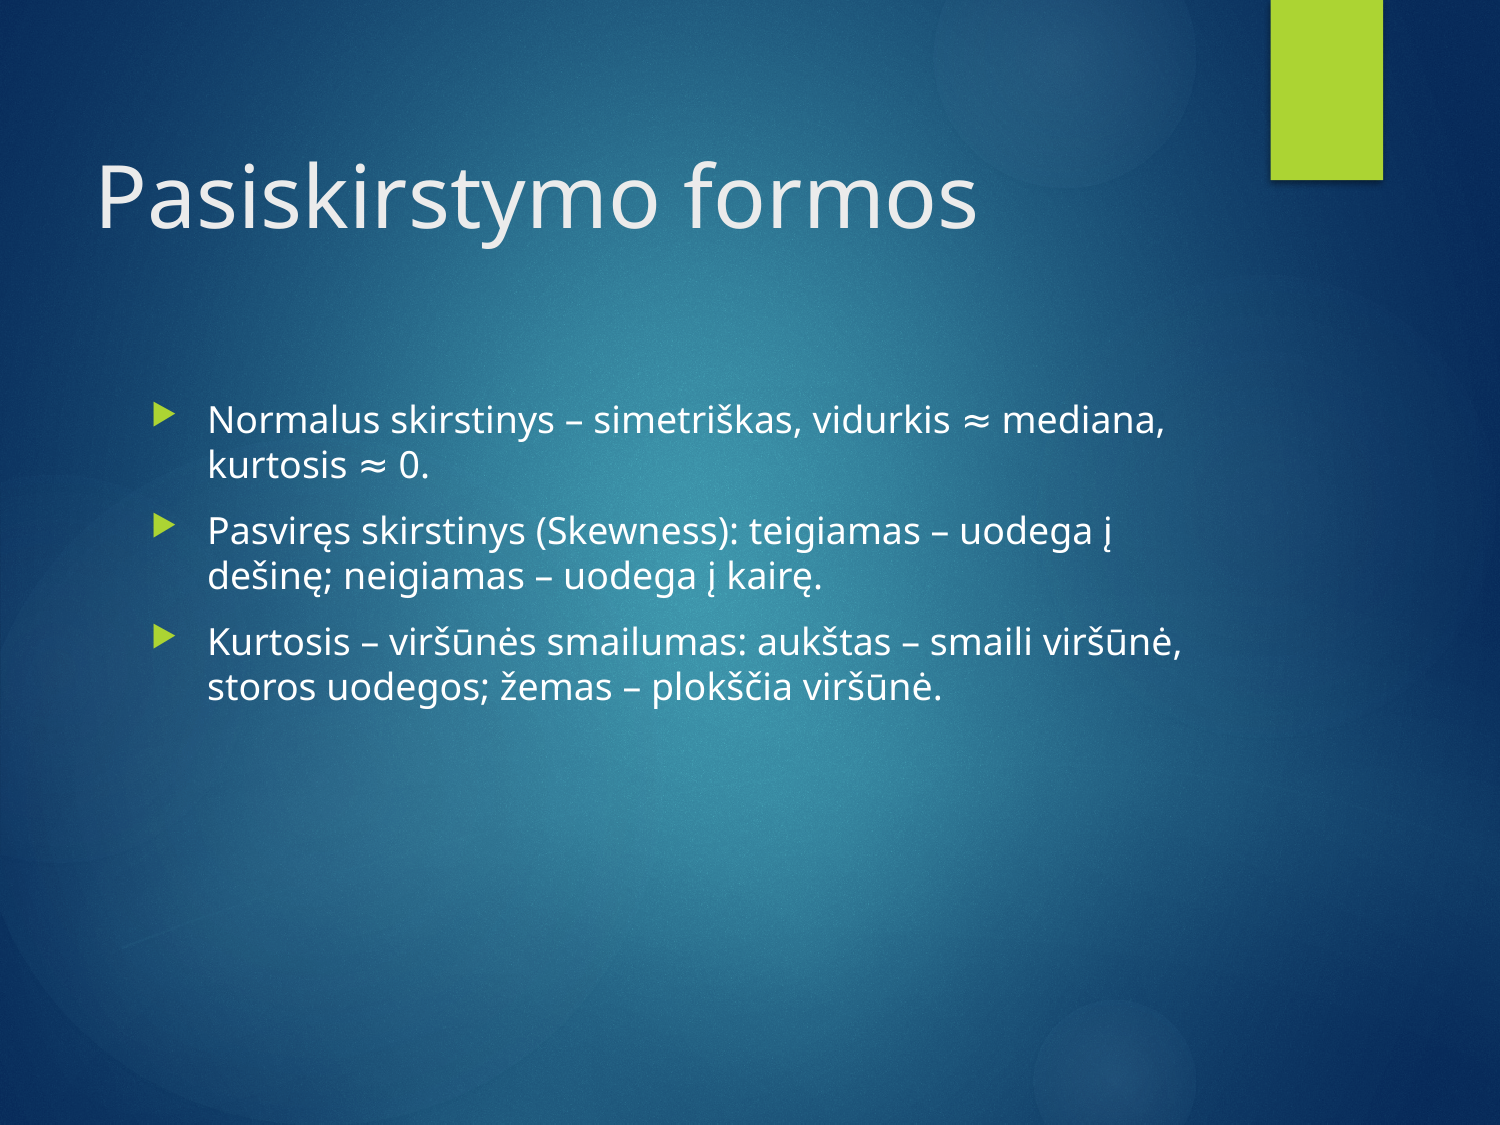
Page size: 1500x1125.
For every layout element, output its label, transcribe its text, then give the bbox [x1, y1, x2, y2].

title Pasiskirstymo formos [79, 133, 1237, 364]
list Normalus skirstinys – simetriškas, vidurkis ≈ mediana, kurtosis ≈ 0. Pasviręs skirstinys (Skewness): teigiamas – uodega į dešinę; neigiamas – uodega į kairę. Kurtosis – viršūnės smailumas: aukštas – smaili viršūnė, storos uodegos; žemas – plokščia viršūnė. [135, 388, 1237, 762]
